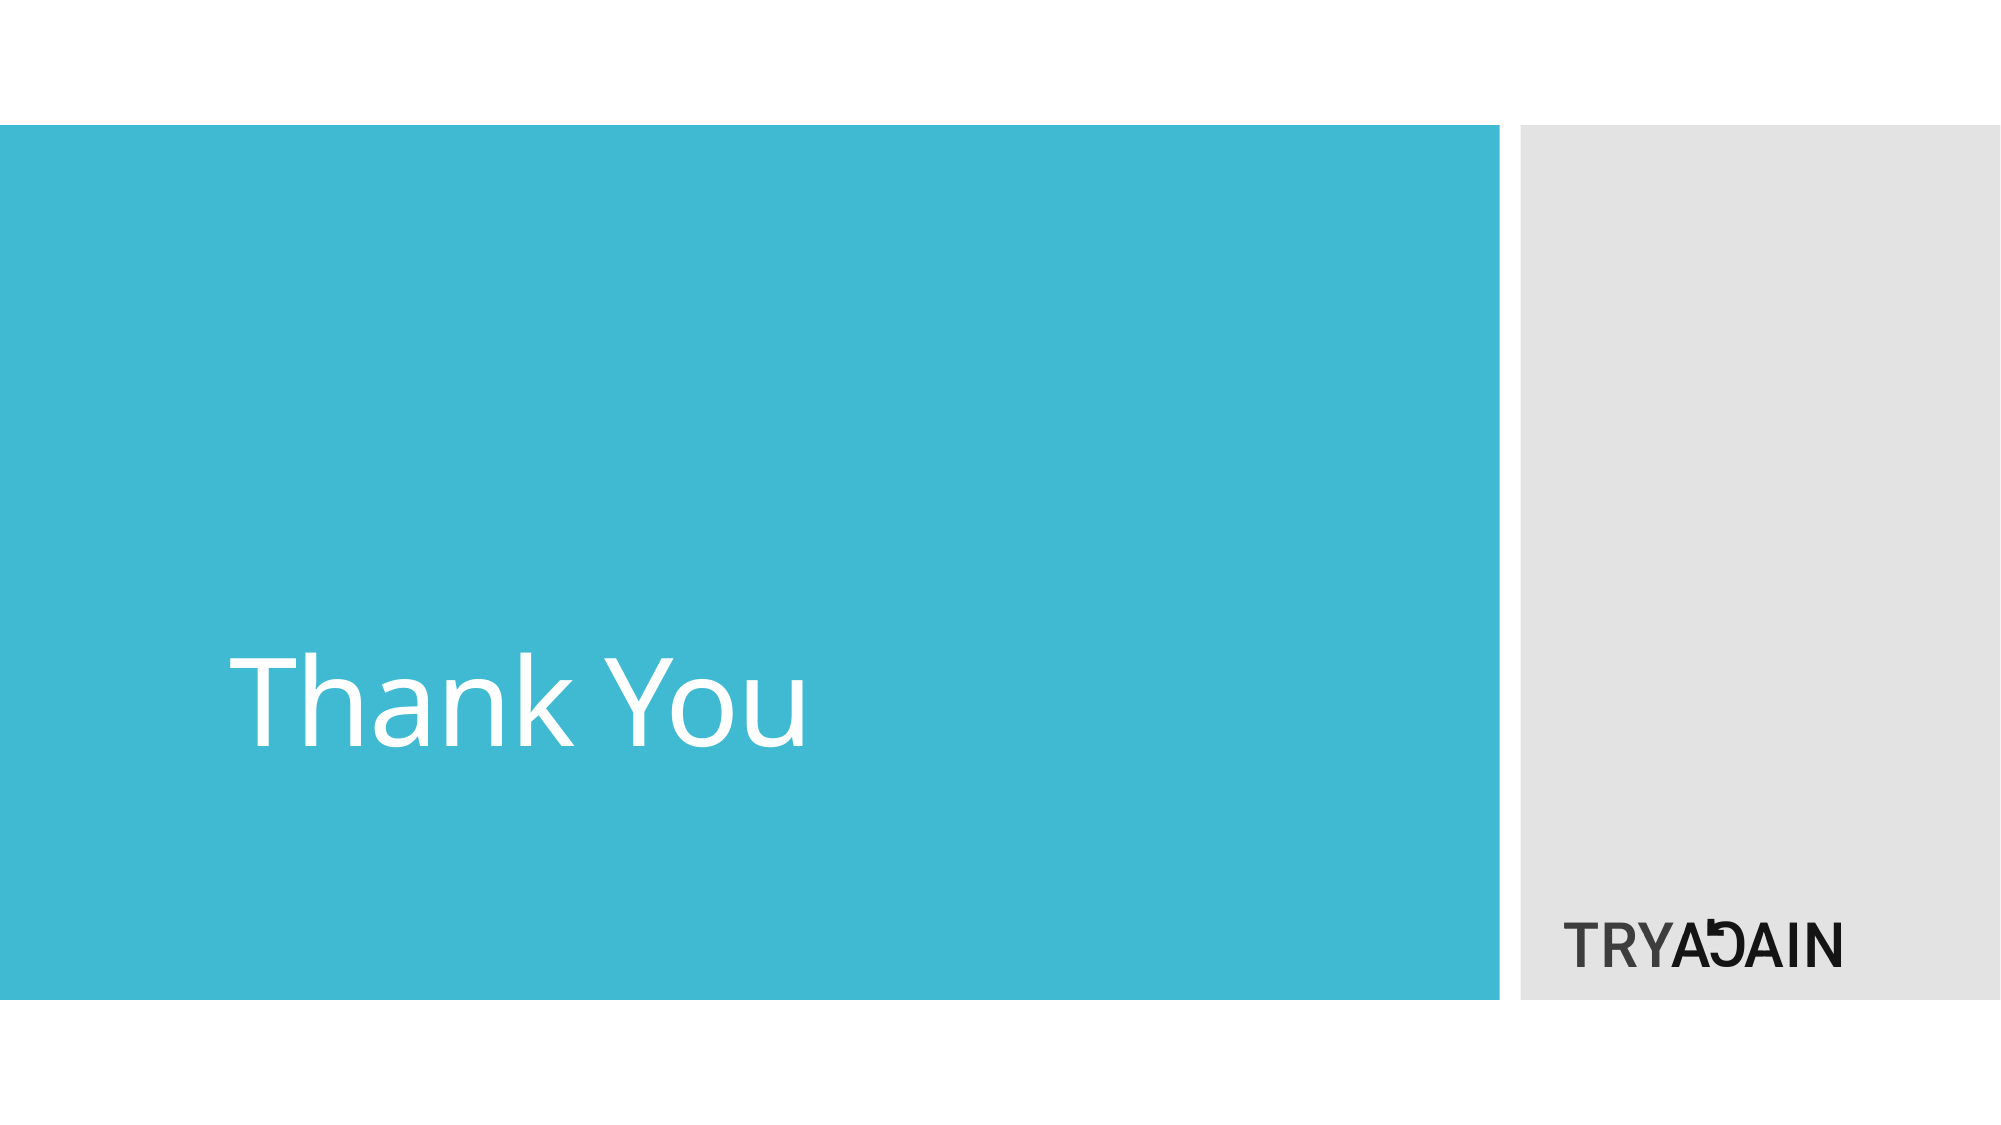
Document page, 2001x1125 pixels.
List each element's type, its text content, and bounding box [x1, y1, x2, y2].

title Thank You [214, 247, 1415, 781]
picture [1533, 780, 1863, 1110]
